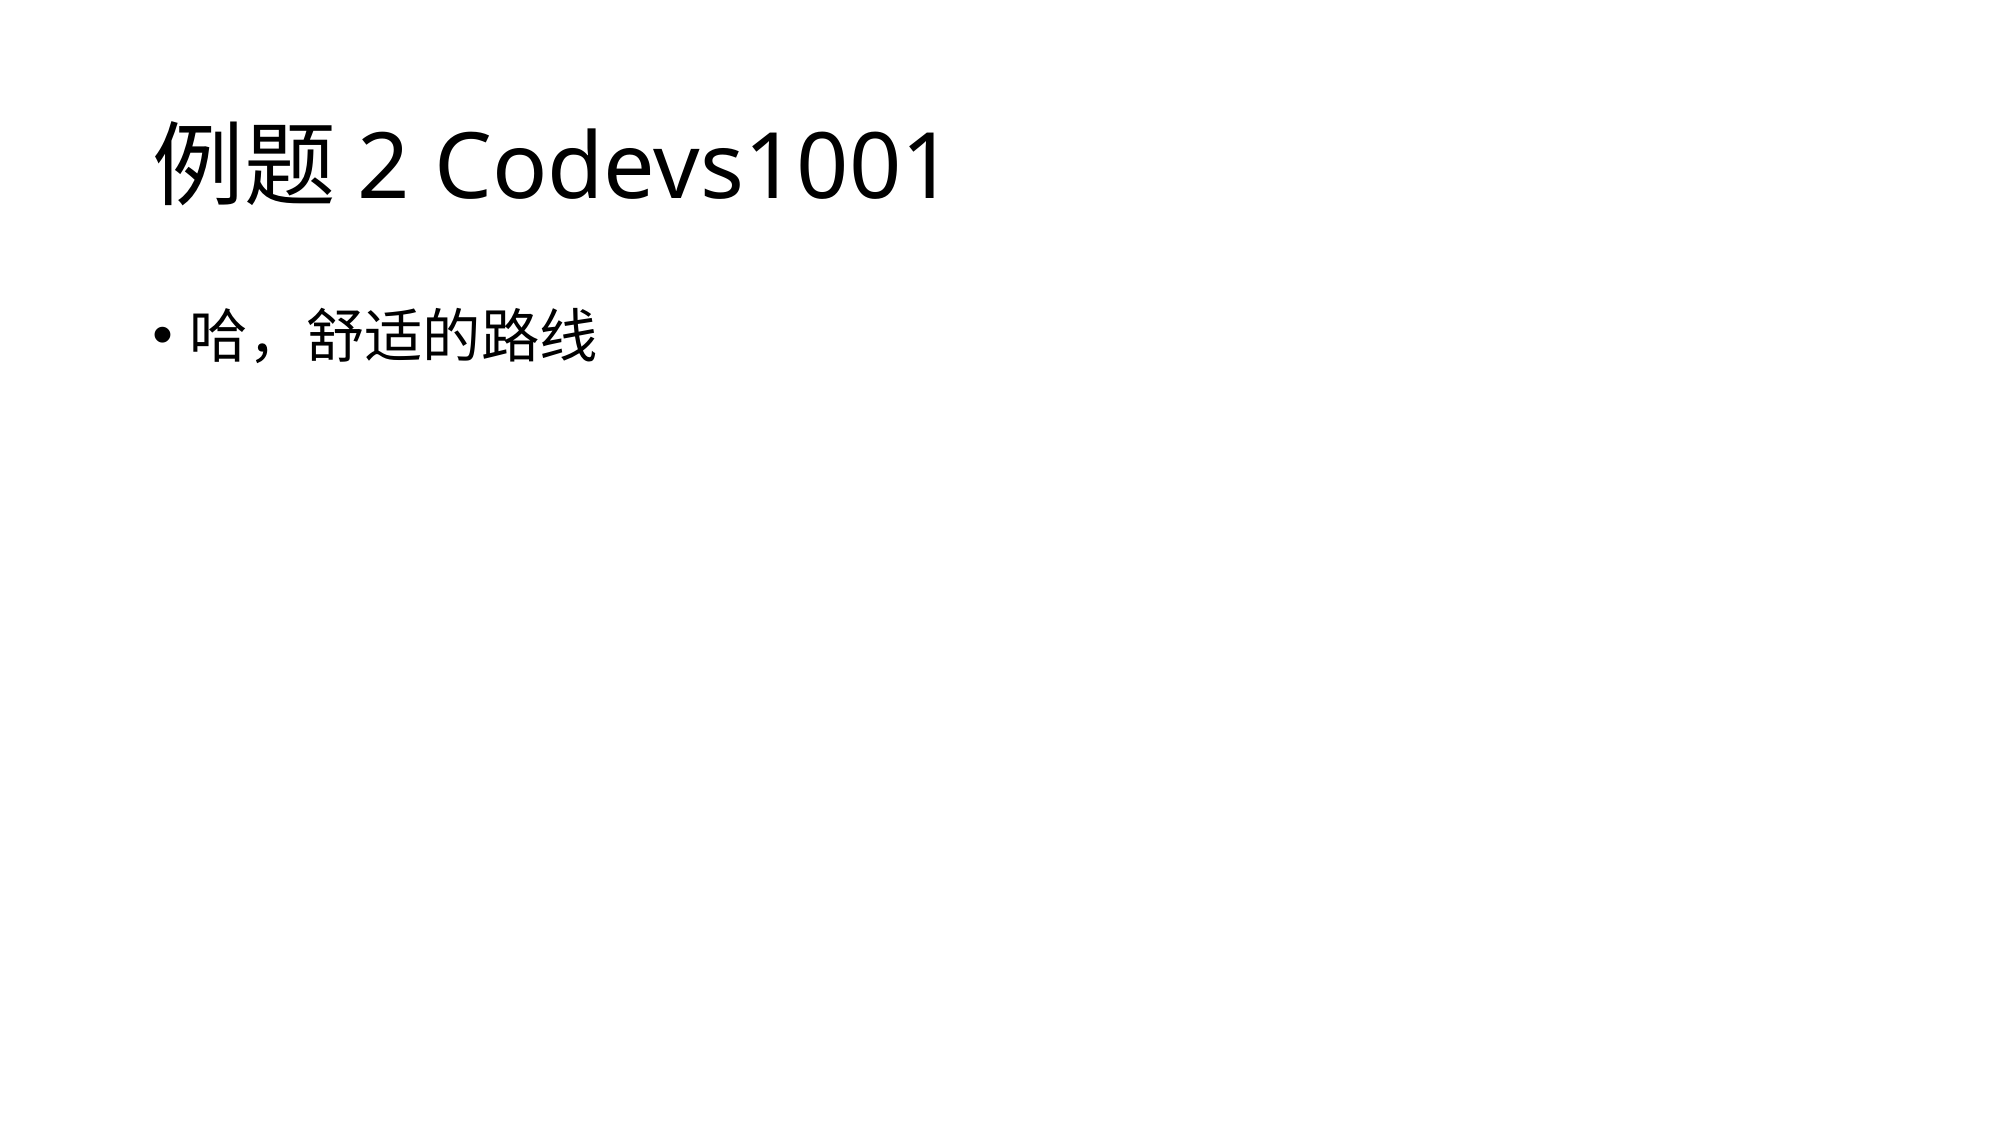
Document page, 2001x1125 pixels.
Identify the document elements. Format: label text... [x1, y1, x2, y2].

list 哈，舒适的路线 [137, 299, 1863, 1014]
title 例题2 Codevs1001 [137, 59, 1863, 278]
